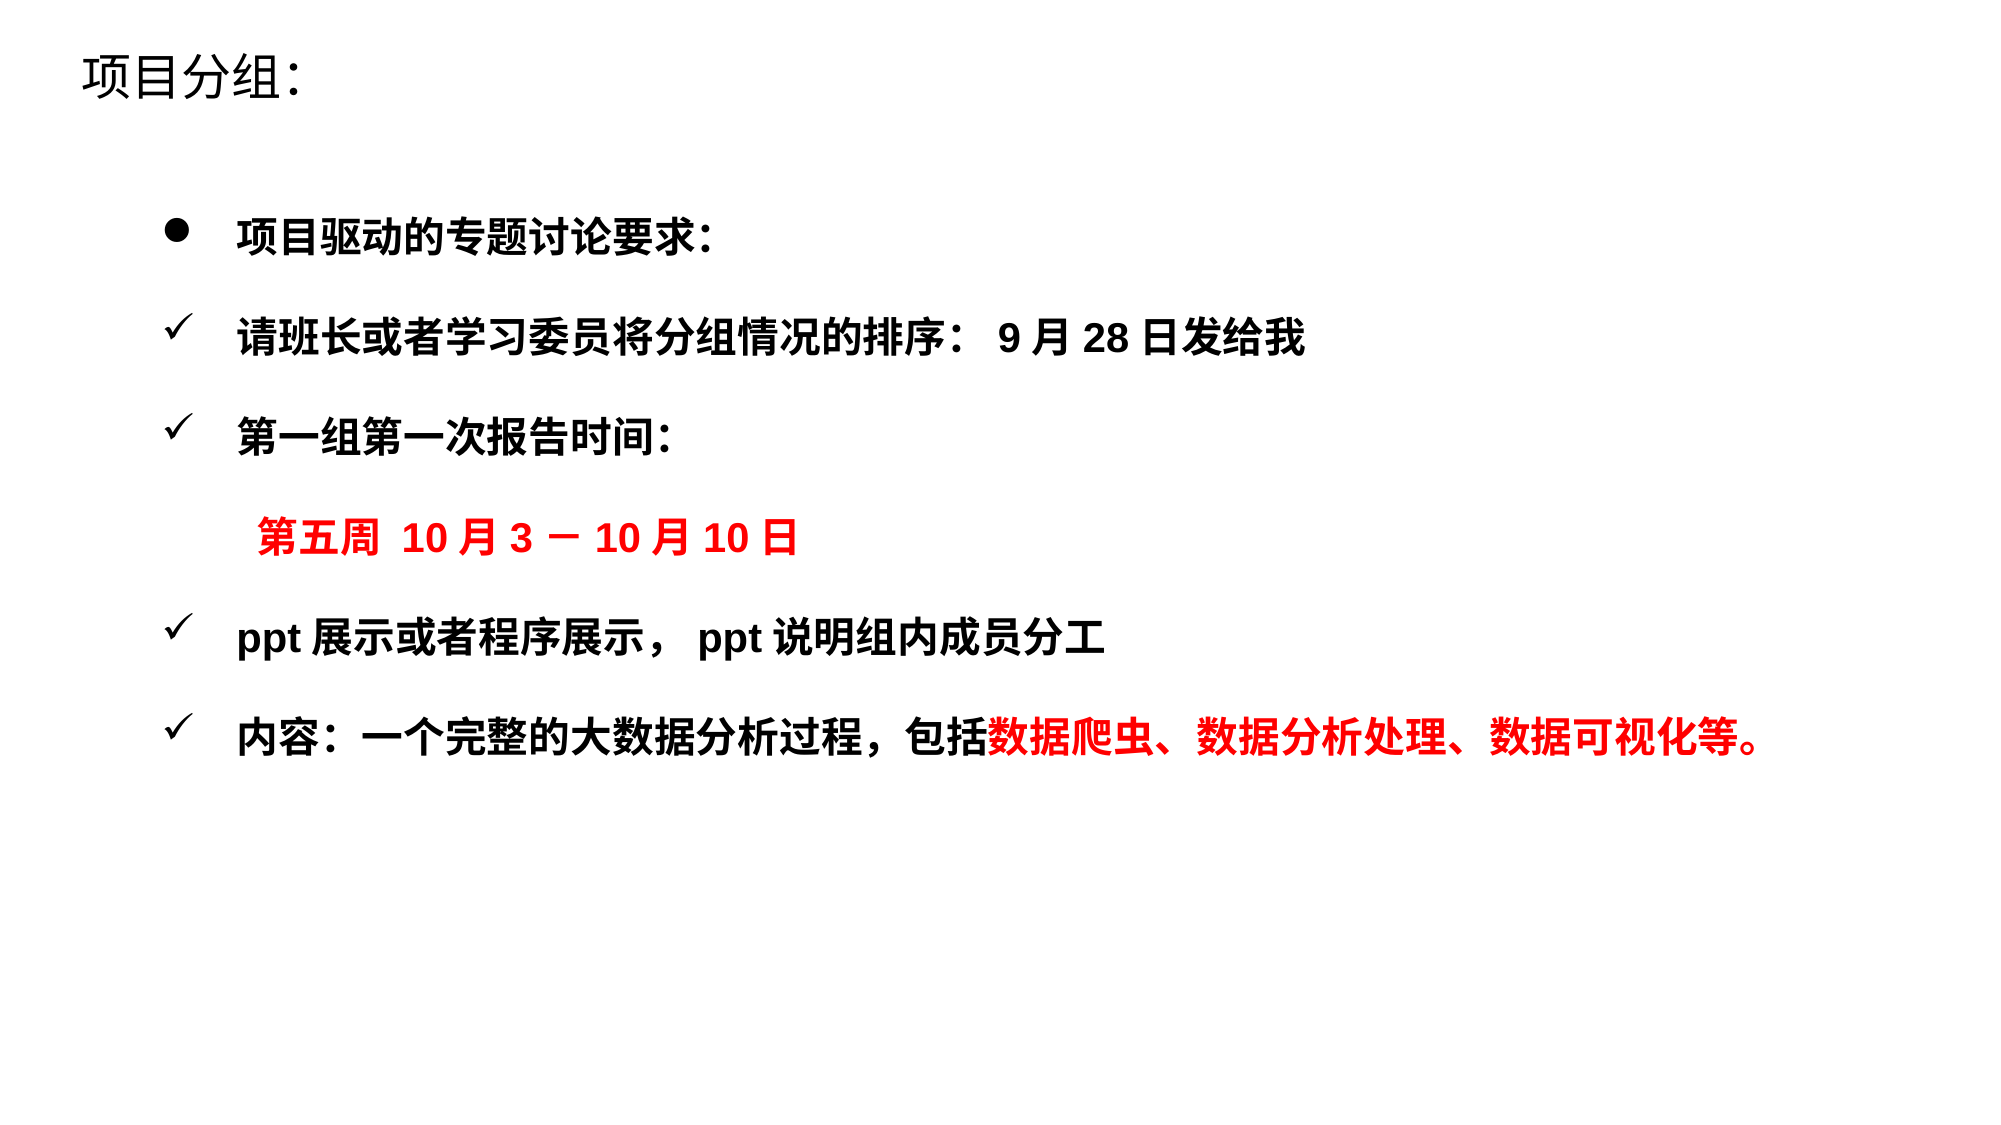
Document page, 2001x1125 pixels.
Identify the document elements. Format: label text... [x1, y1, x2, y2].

text_box 项目驱动的专题讨论要求： 请班长或者学习委员将分组情况的排序：9月28日发给我 第一组第一次报告时间： 第五周 10月3－10月10日 ppt展示或者程序展示，ppt说明组内成员分工 内容：一个完整的大数据分析过程，包括数据爬虫、数据分析处理、数据可视化等。 [146, 203, 1869, 769]
subtitle 项目分组： [66, 45, 1567, 122]
